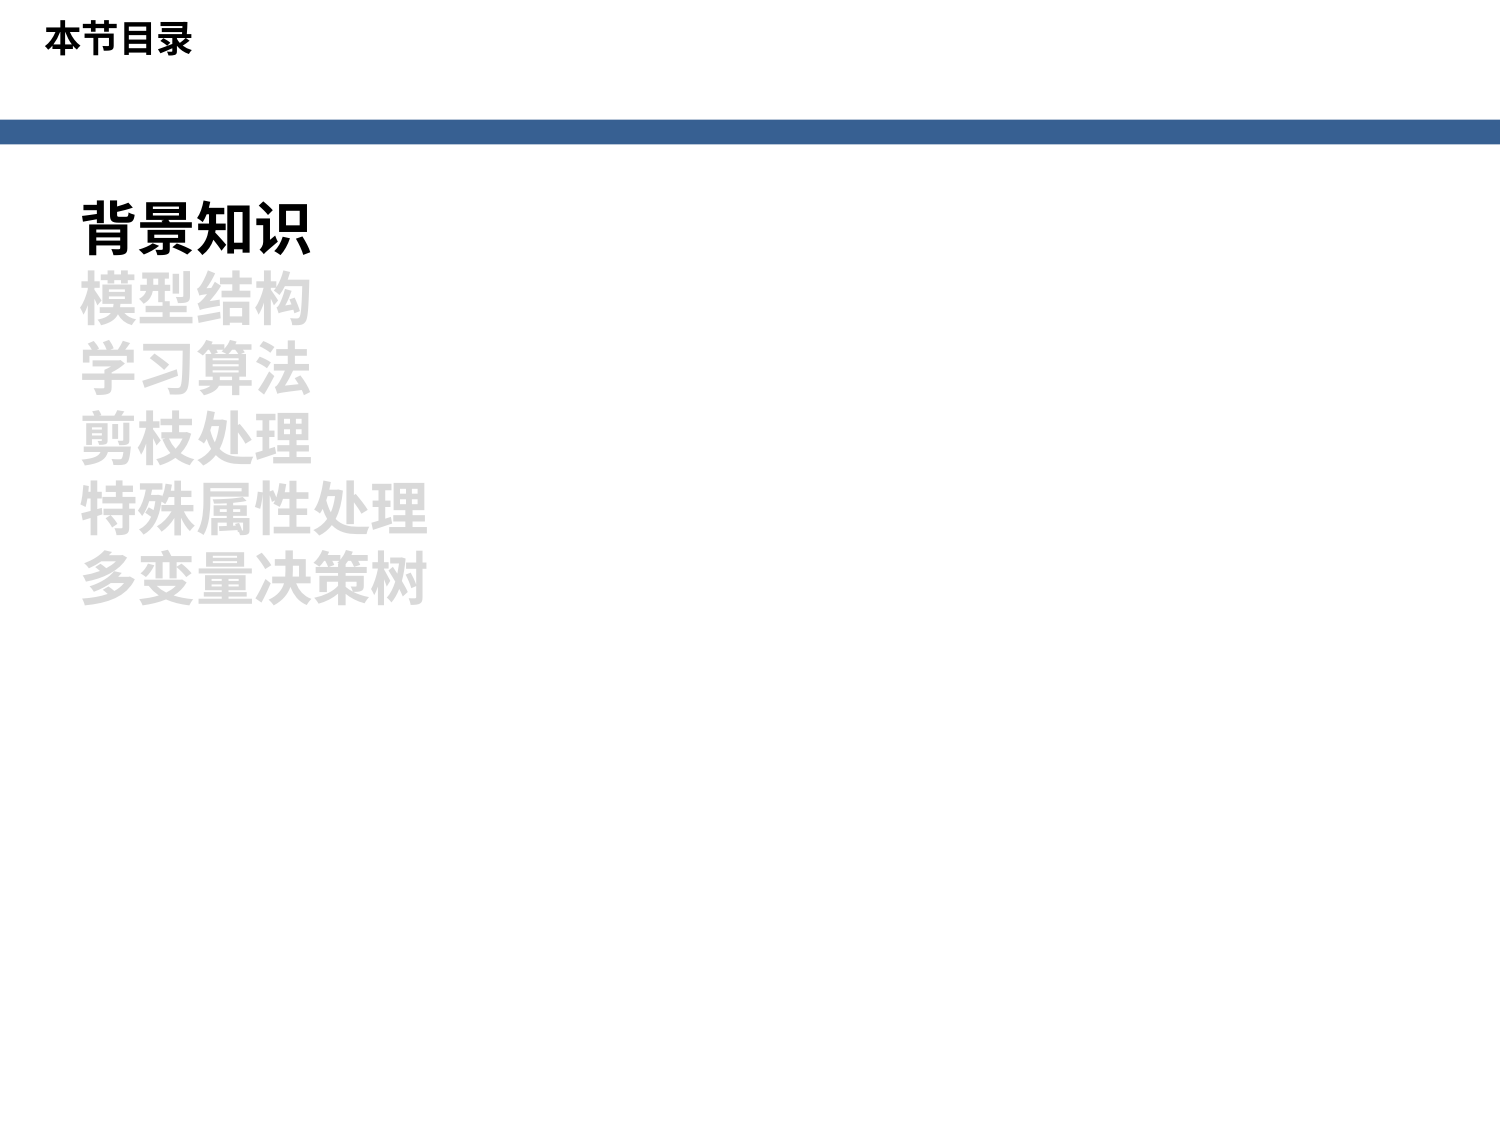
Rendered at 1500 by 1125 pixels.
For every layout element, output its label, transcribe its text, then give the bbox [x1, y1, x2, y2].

title 本节目录 [29, 7, 1305, 91]
subtitle 背景知识 模型结构 学习算法 剪枝处理 特殊属性处理 多变量决策树 [64, 184, 1436, 1047]
